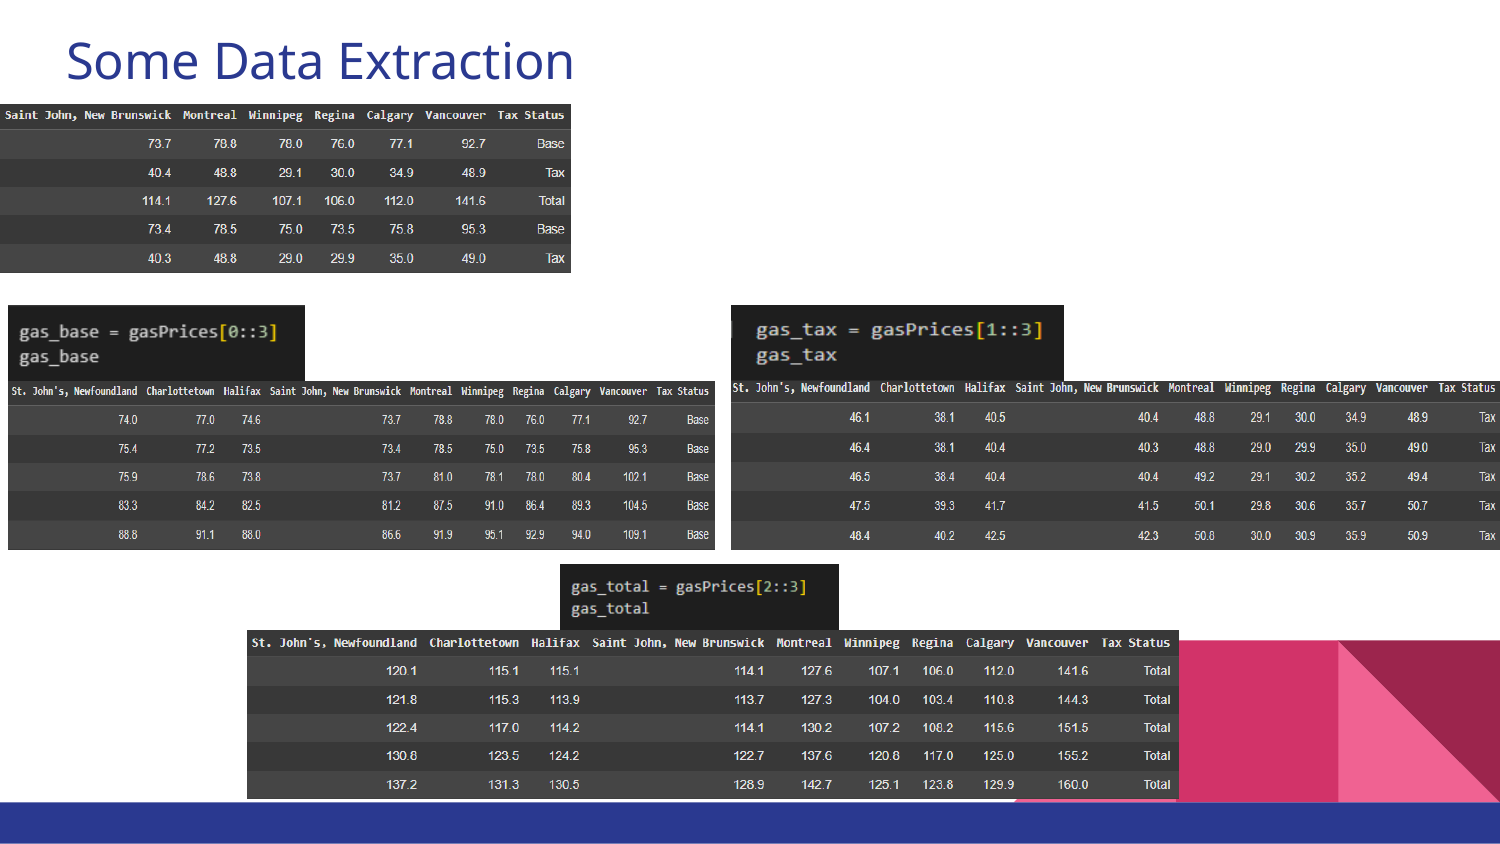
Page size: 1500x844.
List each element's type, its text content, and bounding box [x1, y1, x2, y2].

picture [8, 305, 716, 550]
picture [247, 564, 1180, 799]
title Some Data Extraction [51, 10, 1449, 111]
picture [731, 305, 1500, 550]
picture [0, 104, 571, 273]
